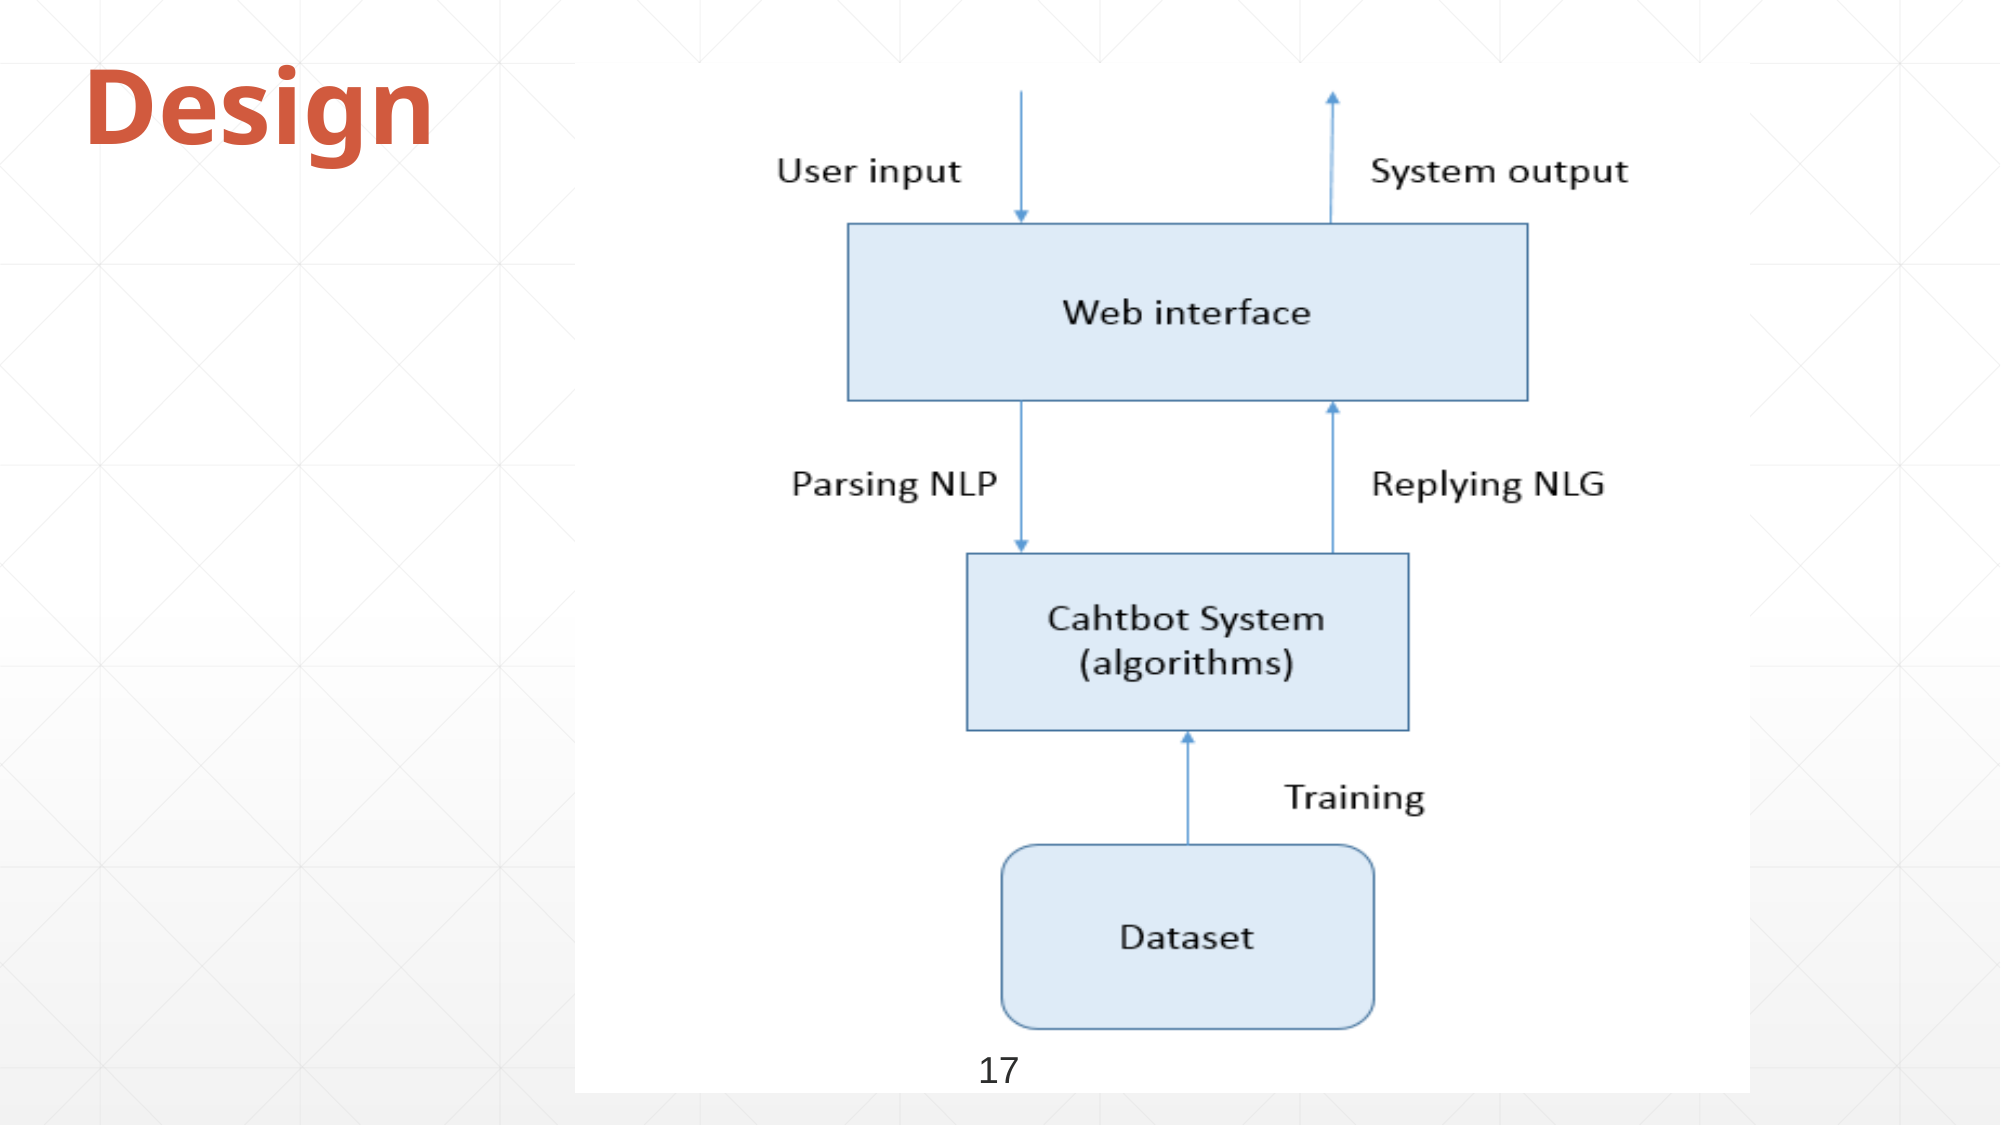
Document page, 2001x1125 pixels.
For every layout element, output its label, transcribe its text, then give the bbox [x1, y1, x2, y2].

picture [575, 63, 1750, 1093]
text_box 17 [963, 1093, 1035, 1099]
text_box Design [65, 37, 1641, 175]
